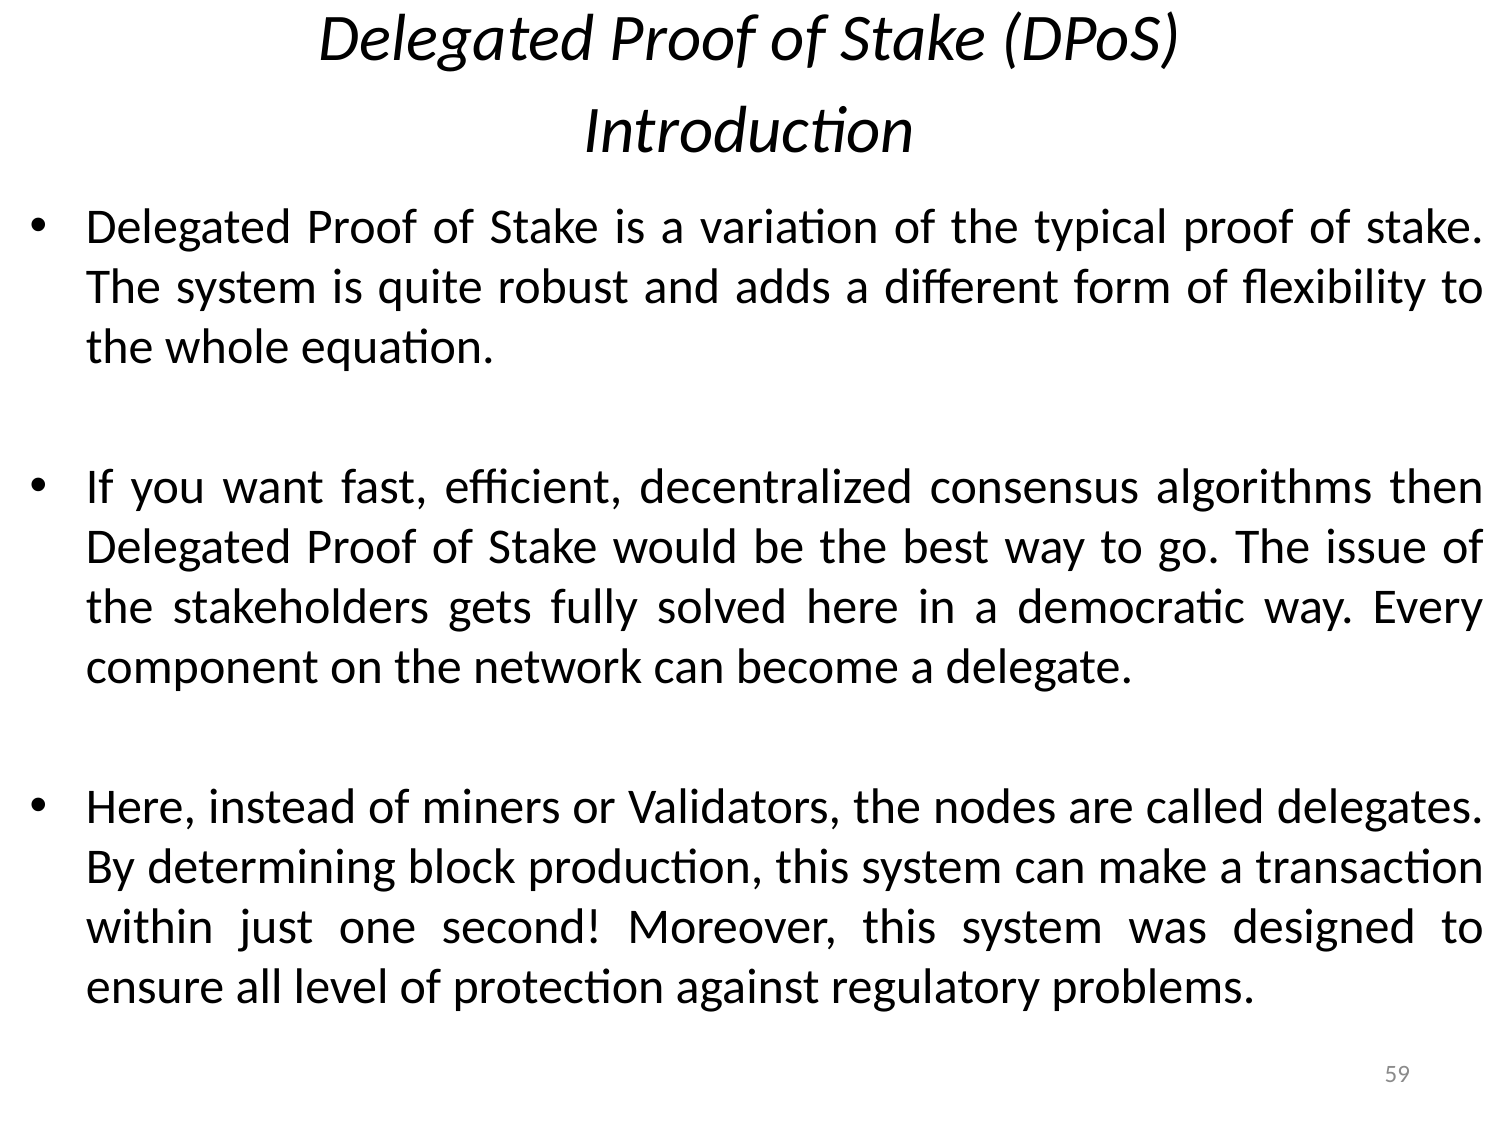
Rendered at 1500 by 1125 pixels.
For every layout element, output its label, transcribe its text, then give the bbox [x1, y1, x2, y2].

title Delegated Proof of Stake (DPoS) [0, 0, 1500, 76]
text_box Introduction [0, 76, 1500, 175]
list Delegated Proof of Stake is a variation of the typical proof of stake. The system is quite robust and adds a different form of flexibility to the whole equation. If you want fast, efficient, decentralized consensus algorithms then Delegated Proof of Stake would be the best way to go. The issue of the stakeholders gets fully solved here in a democratic way. Every component on the network can become a delegate. Here, instead of miners or Validators, the nodes are called delegates. By determining block production, this system can make a transaction within just one second! Moreover, this system was designed to ensure all level of protection against regulatory problems. [14, 178, 1500, 1122]
slide_number 59 [1074, 1042, 1425, 1103]
